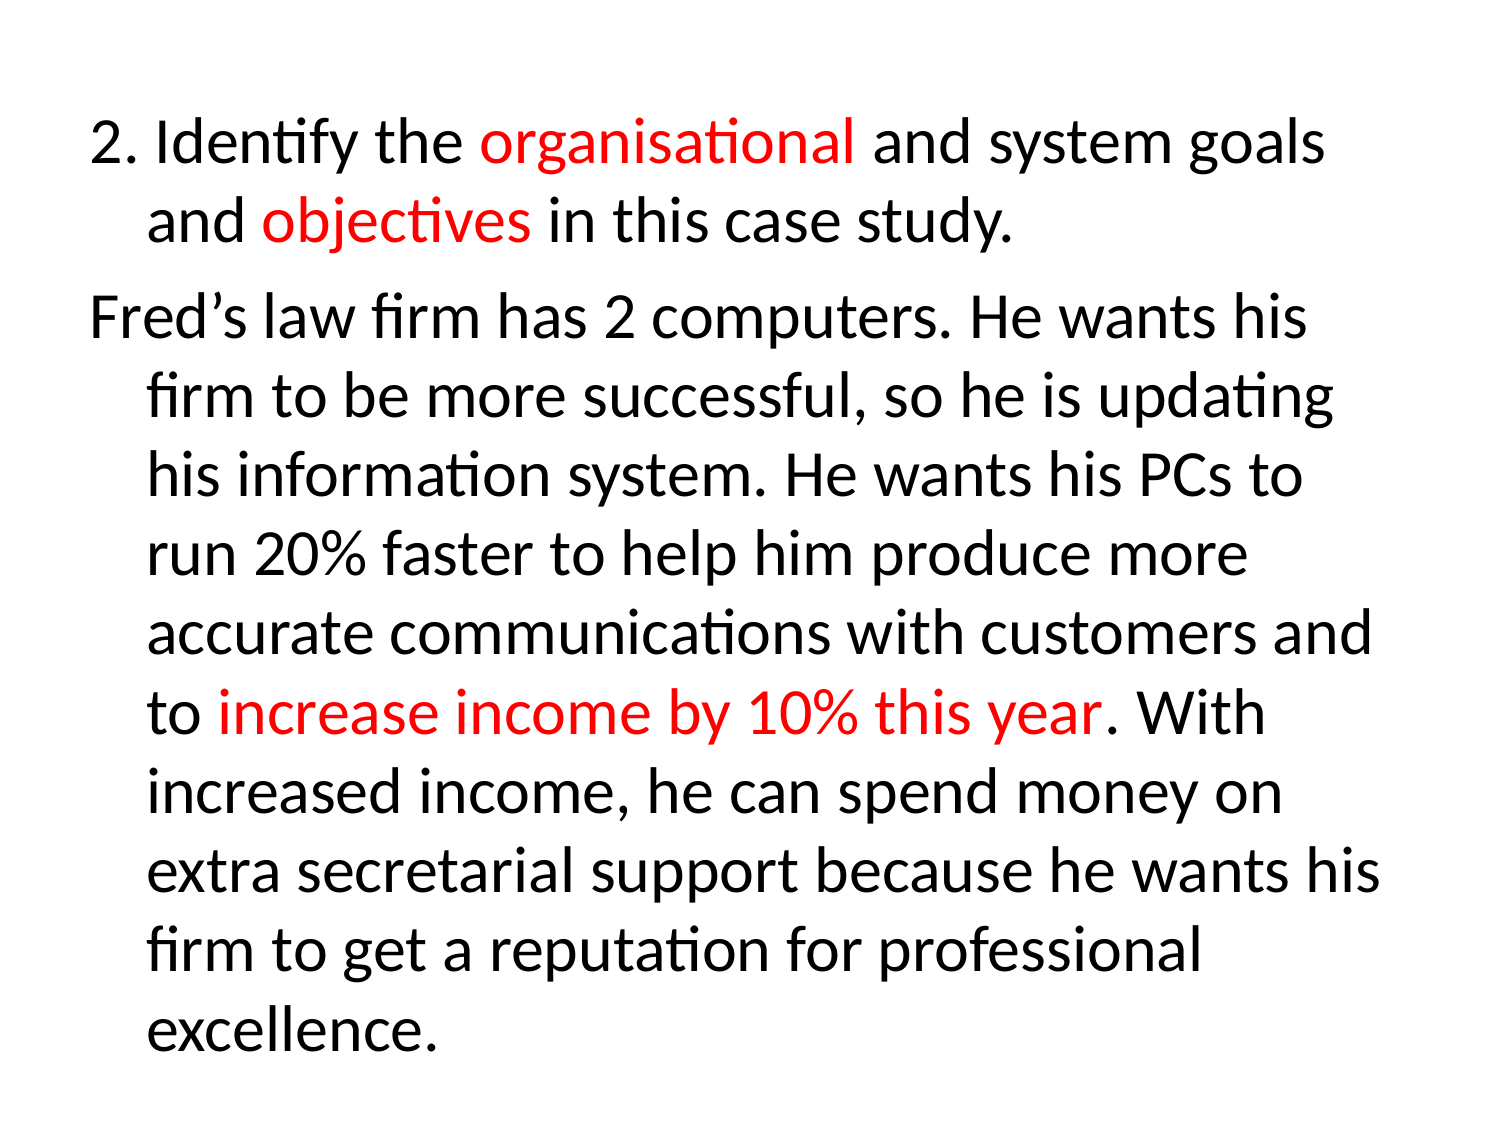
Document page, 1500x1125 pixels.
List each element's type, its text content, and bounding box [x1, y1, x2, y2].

text_box 2. Identify the organisational and system goals and objectives in this case study. Fred’s law firm has 2 computers. He wants his firm to be more successful, so he is updating his information system. He wants his PCs to run 20% faster to help him produce more accurate communications with customers and to increase income by 10% this year. With increased income, he can spend money on extra secretarial support because he wants his firm to get a reputation for professional excellence. [75, 90, 1425, 1083]
